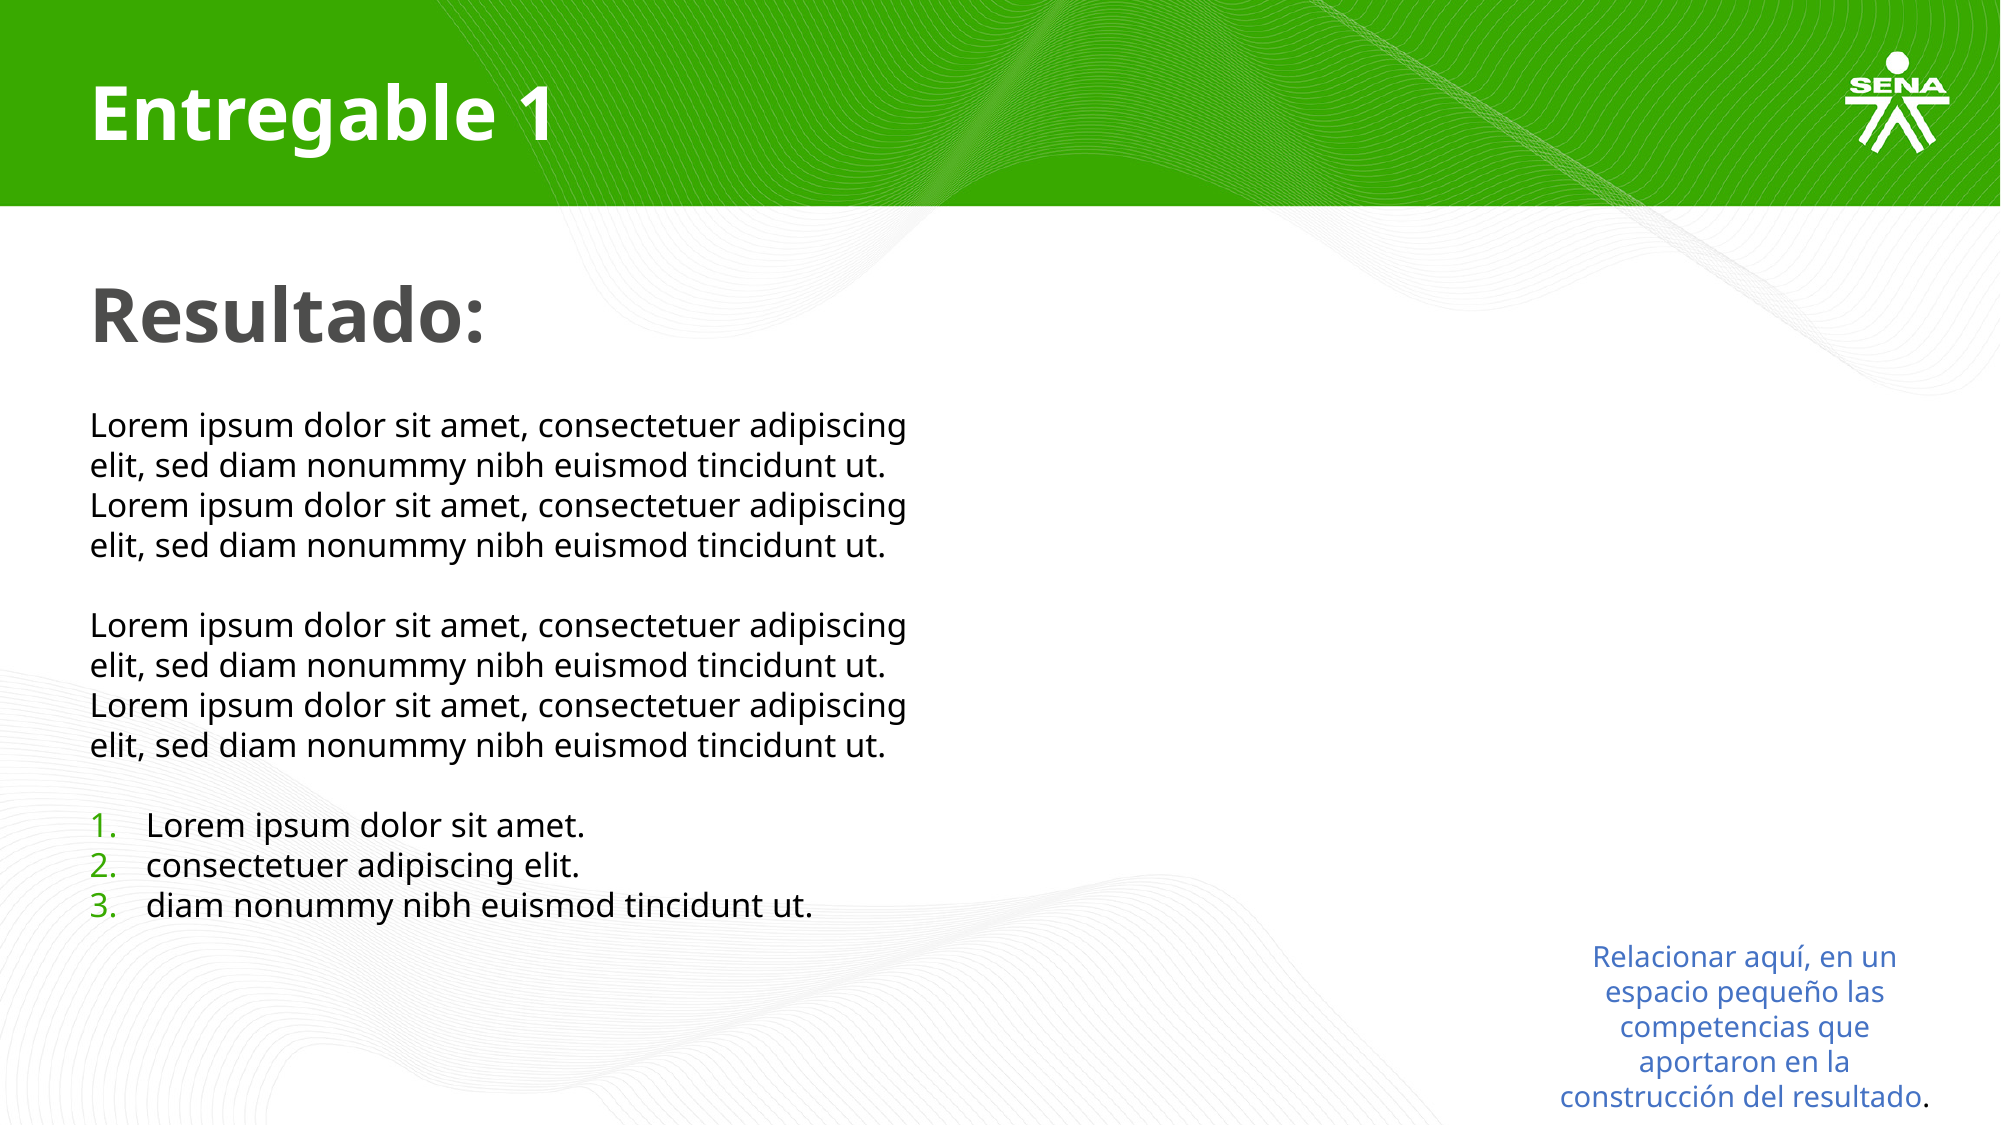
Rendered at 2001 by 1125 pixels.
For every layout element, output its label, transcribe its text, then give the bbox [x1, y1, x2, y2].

text_box Resultado: [74, 256, 515, 379]
text_box Relacionar aquí, en un espacio pequeño las competencias que aportaron en la construcción del resultado. [1541, 931, 1949, 1121]
text_box Lorem ipsum dolor sit amet, consectetuer adipiscing elit, sed diam nonummy nibh euismod tincidunt ut. Lorem ipsum dolor sit amet, consectetuer adipiscing elit, sed diam nonummy nibh euismod tincidunt ut. Lorem ipsum dolor sit amet, consectetuer adipiscing elit, sed diam nonummy nibh euismod tincidunt ut. Lorem ipsum dolor sit amet, consectetuer adipiscing elit, sed diam nonummy nibh euismod tincidunt ut. Lorem ipsum dolor sit amet. consectetuer adipiscing elit. diam nonummy nibh euismod tincidunt ut. [74, 397, 981, 932]
picture [0, 0, 2001, 1125]
text_box Entregable 1 [74, 68, 1685, 155]
